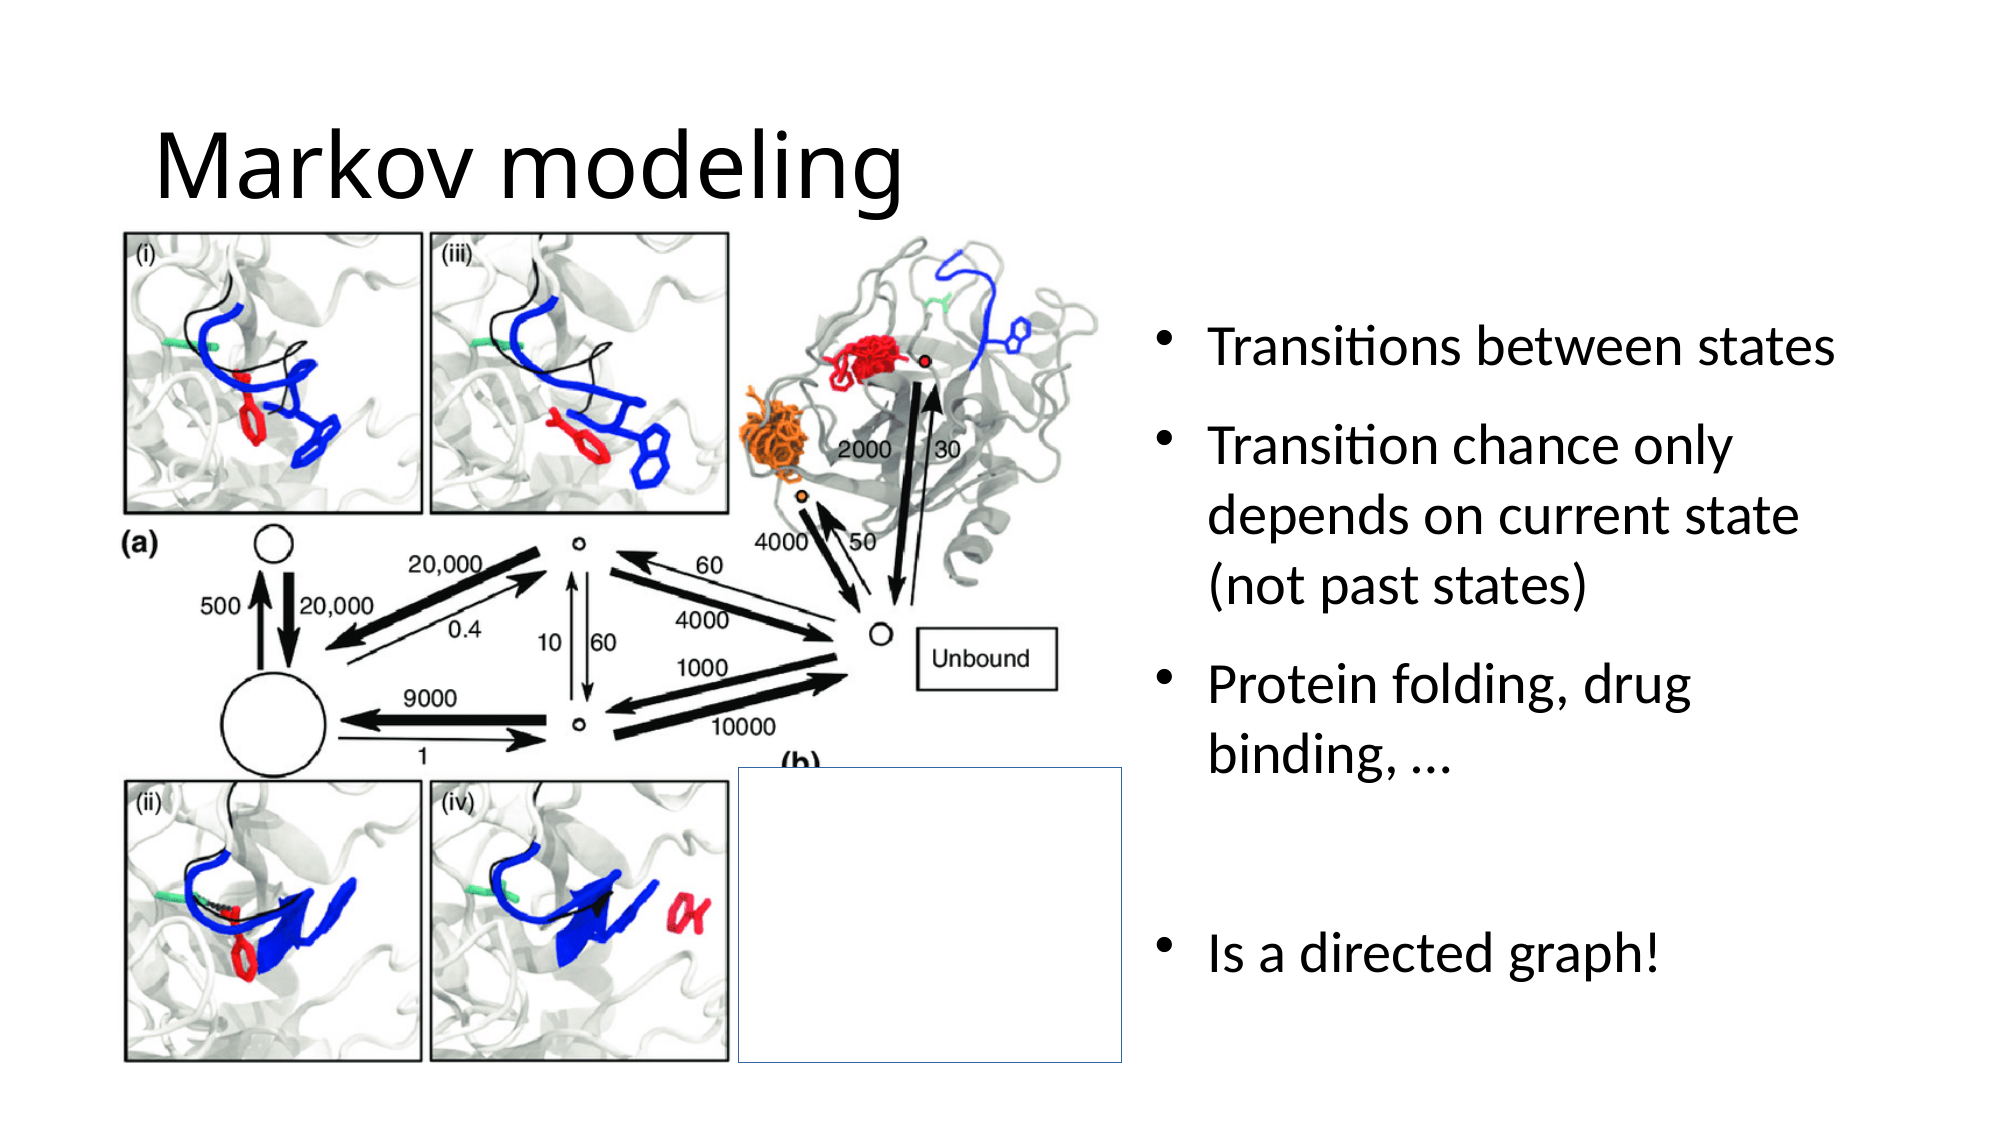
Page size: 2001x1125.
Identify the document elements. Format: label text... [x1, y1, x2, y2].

picture [117, 227, 1108, 1064]
text_box Transitions between states Transition chance only depends on current state (not past states) Protein folding, drug binding, … Is a directed graph! [1122, 299, 1863, 1014]
text_box [1113, 767, 1122, 1063]
text_box Markov modeling [137, 59, 1863, 278]
